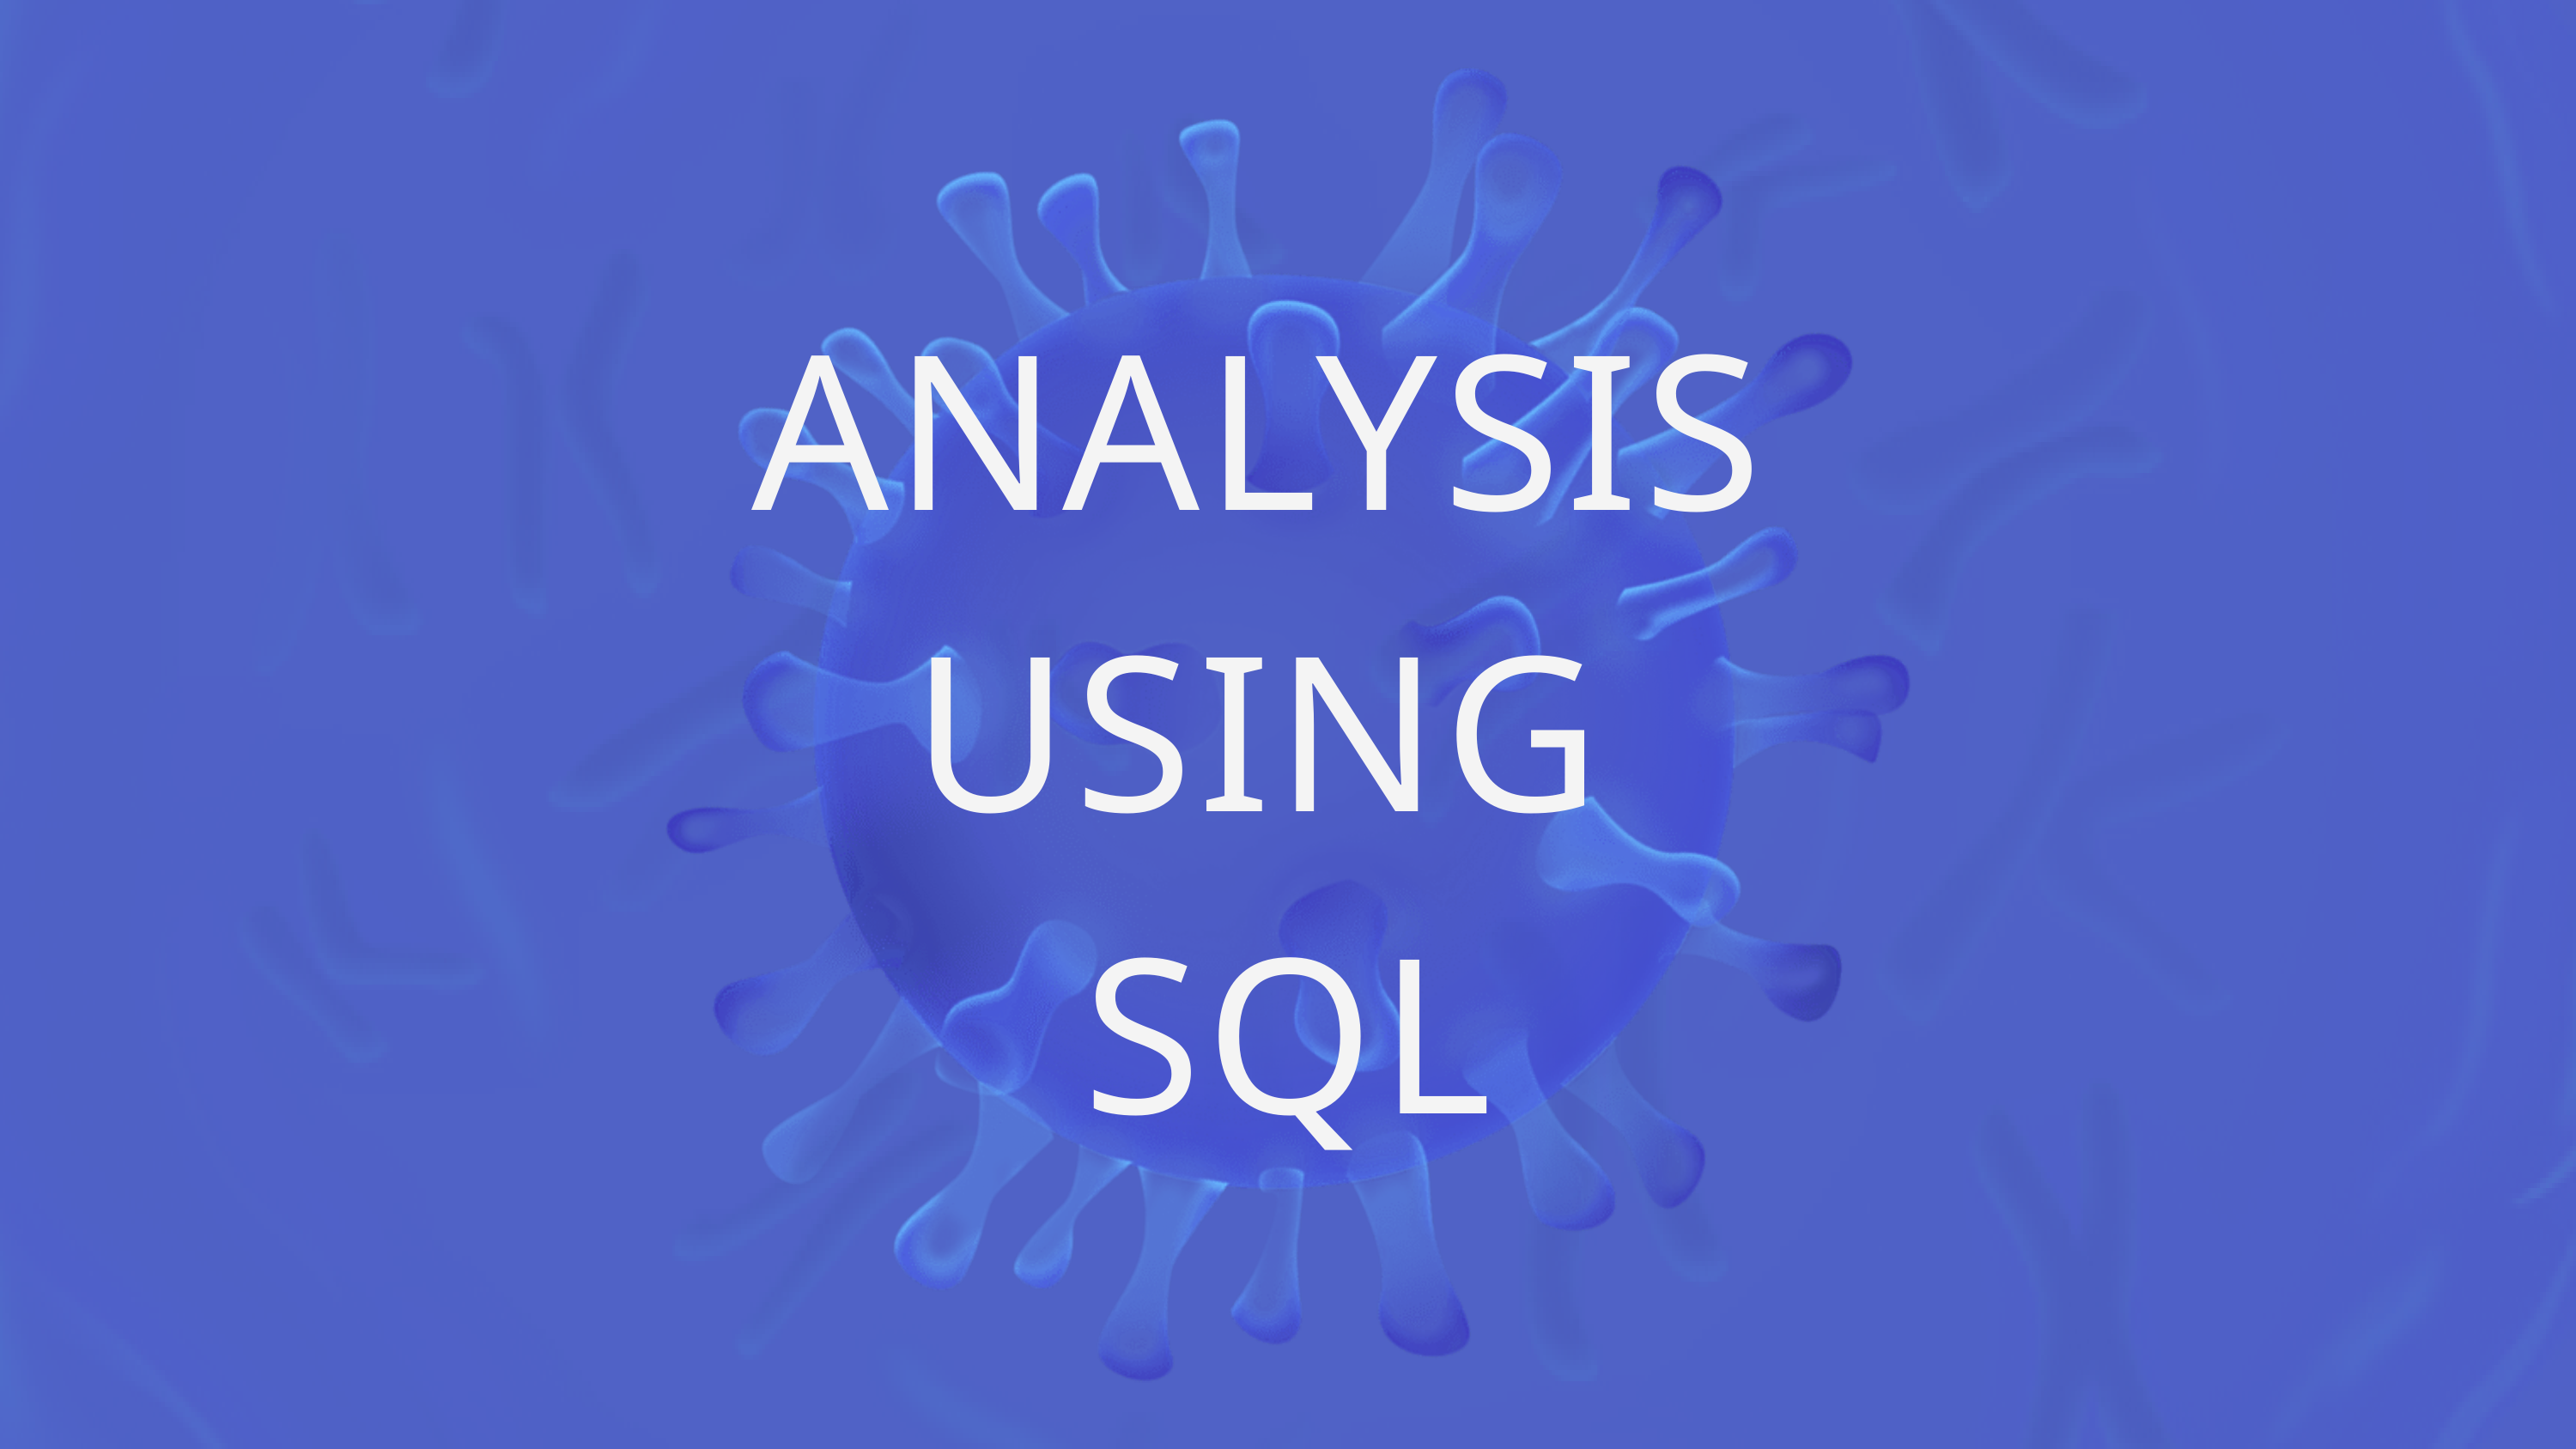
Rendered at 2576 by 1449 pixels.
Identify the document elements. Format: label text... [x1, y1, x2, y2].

text_box [665, 1157, 1911, 1383]
text_box [0, 0, 2576, 1449]
text_box ANALYSIS USING SQL [307, 252, 2269, 1157]
text_box [665, 66, 1911, 252]
